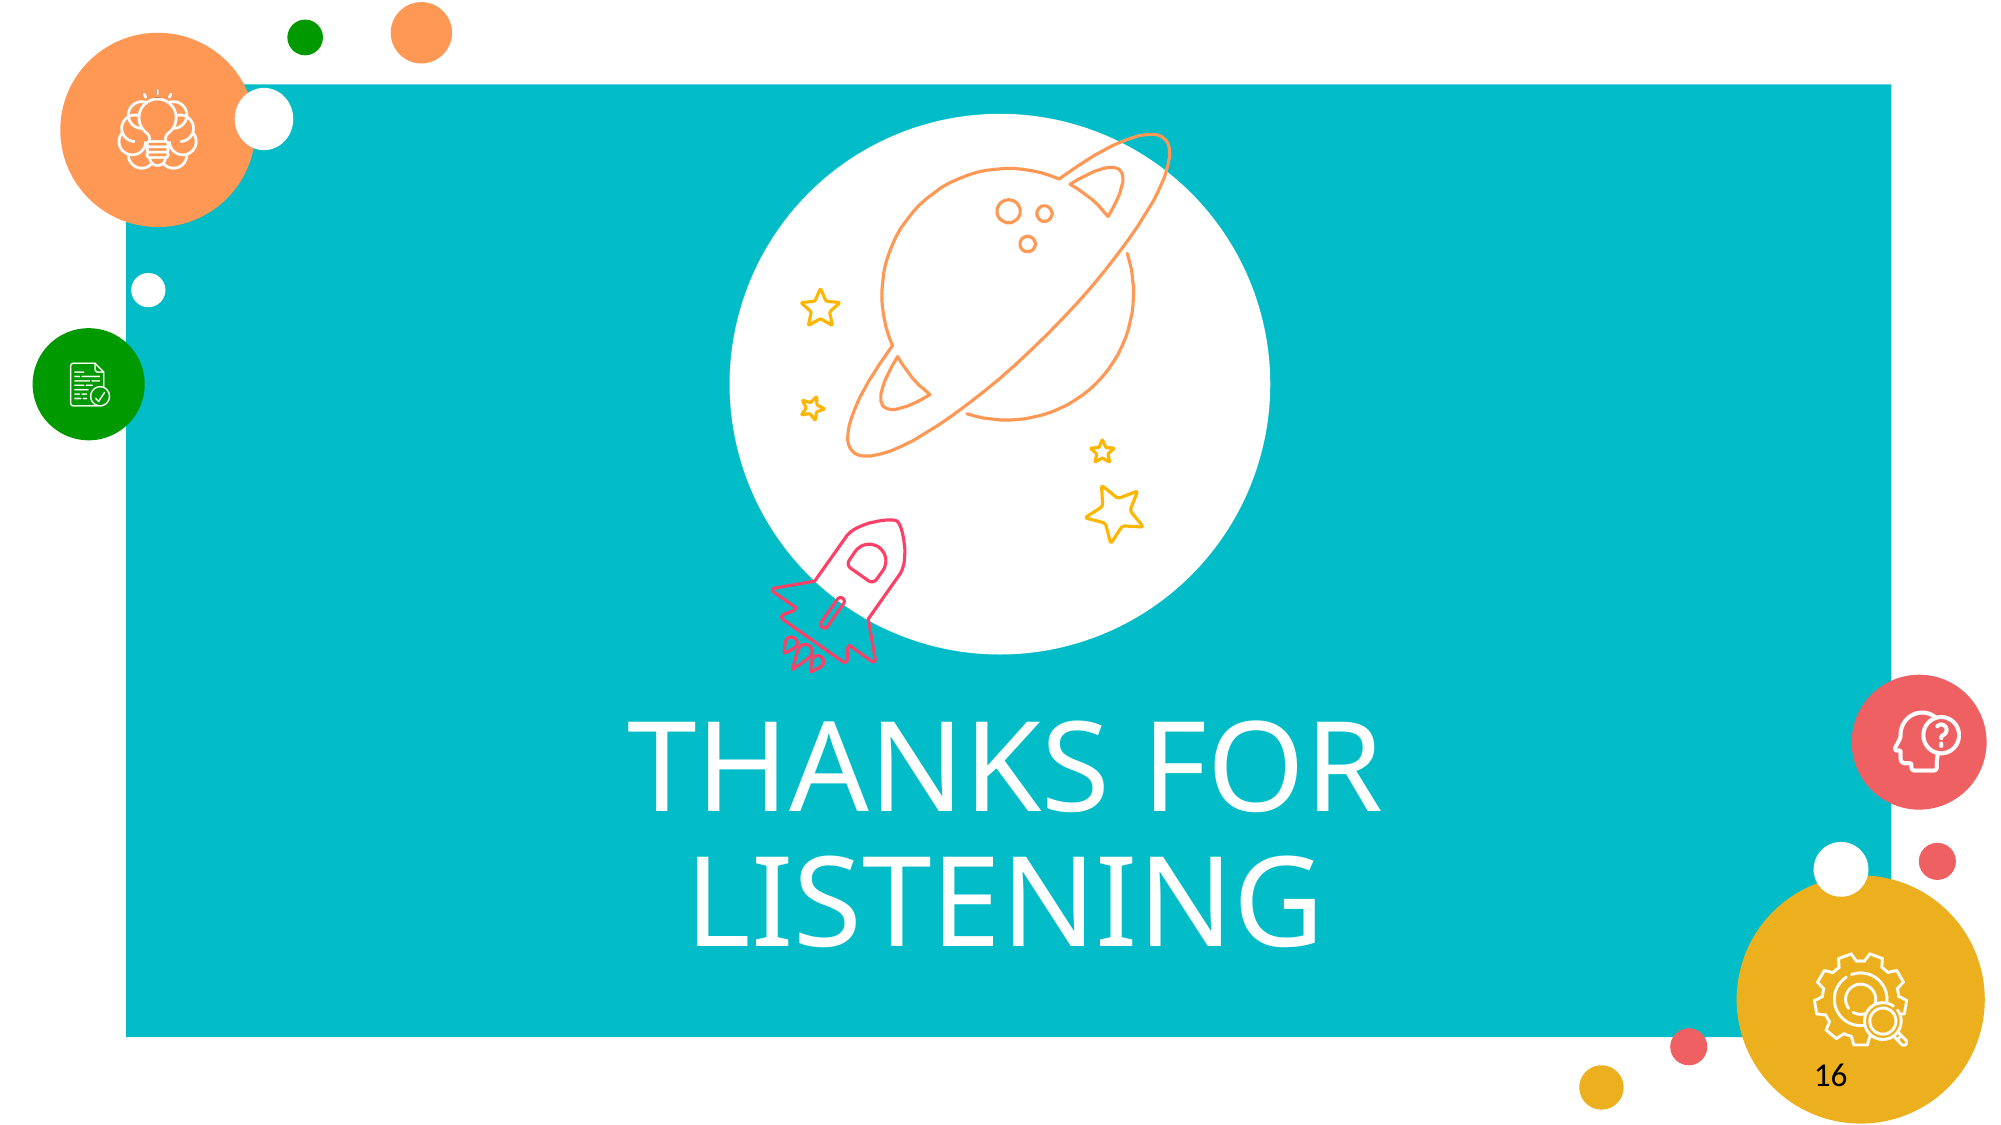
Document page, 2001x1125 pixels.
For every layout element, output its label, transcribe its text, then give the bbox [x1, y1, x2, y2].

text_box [1851, 674, 1987, 810]
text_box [125, 84, 1892, 1038]
text_box [1584, 1103, 1619, 1111]
text_box [286, 18, 325, 57]
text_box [847, 134, 1170, 457]
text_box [60, 32, 256, 228]
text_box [774, 528, 913, 666]
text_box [1736, 875, 1985, 1124]
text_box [32, 328, 145, 441]
text_box [389, 1, 454, 65]
text_box [1917, 841, 1958, 875]
text_box [1669, 1038, 1708, 1042]
slide_number 16 [1412, 1042, 1736, 1103]
